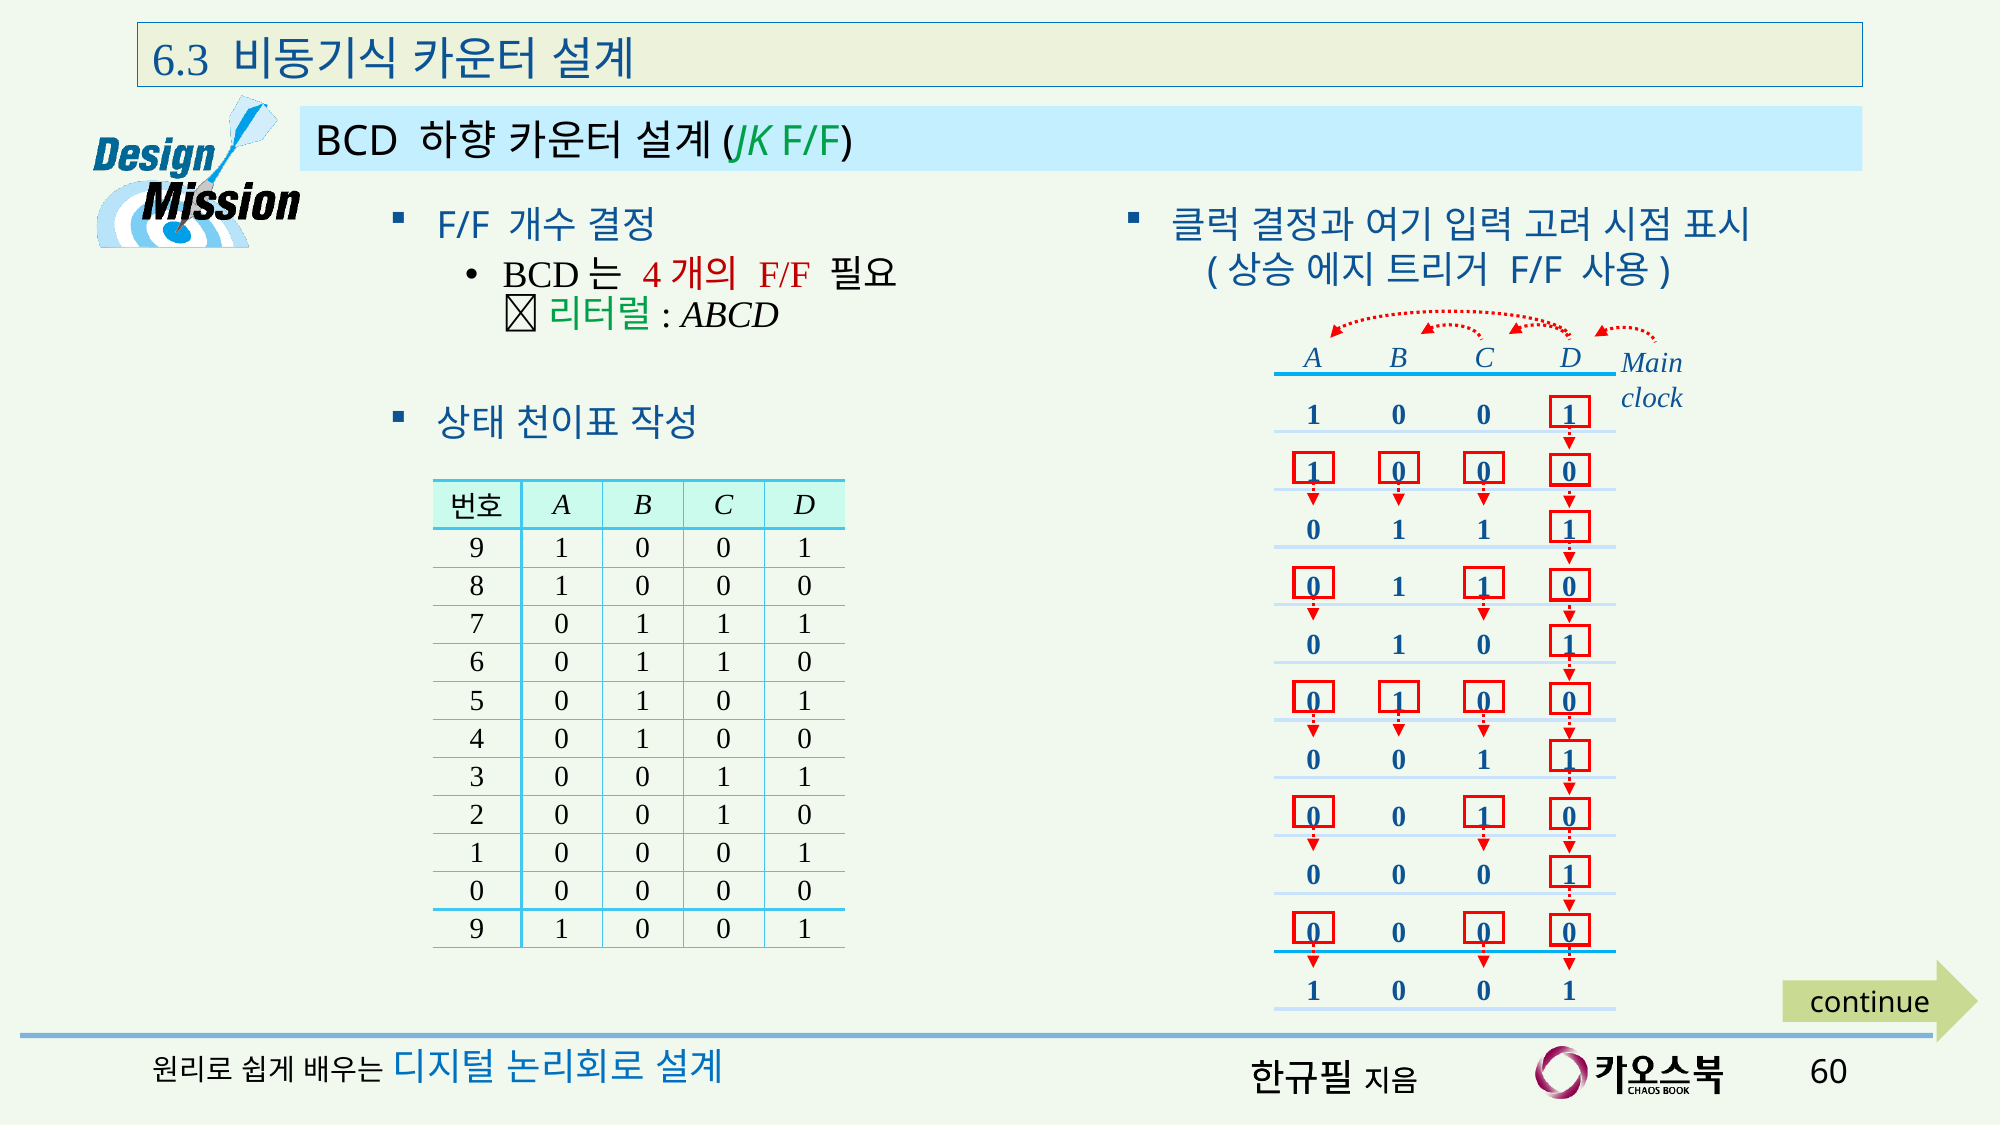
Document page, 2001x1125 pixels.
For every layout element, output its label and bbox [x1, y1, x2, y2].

footer [137, 1035, 832, 1096]
text_box [1781, 957, 1980, 1046]
table_cell [603, 682, 683, 719]
table_cell [603, 758, 683, 795]
text_box [137, 22, 1863, 87]
table_cell [523, 796, 602, 833]
table_cell [765, 796, 845, 833]
table_cell [433, 682, 520, 719]
table_header [603, 482, 683, 527]
table_cell [765, 720, 845, 757]
table_cell [603, 644, 683, 681]
table_cell [684, 682, 764, 719]
picture [1535, 1046, 1723, 1099]
table_cell [433, 796, 520, 833]
table_cell [684, 568, 764, 605]
table_cell [433, 530, 520, 567]
table_header [523, 482, 602, 527]
table_cell [684, 530, 764, 567]
table_cell [433, 758, 520, 795]
table_cell [433, 720, 520, 757]
text_box [299, 391, 978, 452]
table_cell [684, 606, 764, 643]
table_cell [765, 682, 845, 719]
table_cell [684, 644, 764, 681]
table_cell [523, 758, 602, 795]
table_cell [433, 568, 520, 605]
table_header [765, 482, 845, 527]
slide_number [1769, 1042, 1863, 1103]
table_cell [765, 644, 845, 681]
table_cell [765, 834, 845, 871]
table_cell [433, 911, 520, 947]
table_cell [603, 720, 683, 757]
table_cell [523, 644, 602, 681]
picture [104, 144, 110, 163]
table_cell [433, 834, 520, 871]
table_cell [684, 911, 764, 947]
table_cell [523, 606, 602, 643]
text_box [992, 193, 1810, 298]
table_cell [684, 758, 764, 795]
table_cell [765, 911, 845, 947]
table_cell [523, 530, 602, 567]
table_cell [433, 606, 520, 643]
table_cell [765, 530, 845, 567]
table_cell [603, 872, 683, 908]
table_cell [684, 872, 764, 908]
text_box [300, 106, 1863, 171]
table_cell [523, 682, 602, 719]
text_box [1273, 311, 1699, 1015]
table_cell [433, 872, 520, 908]
table_cell [603, 606, 683, 643]
table_cell [765, 758, 845, 795]
text_box [300, 193, 978, 253]
table_cell [684, 720, 764, 757]
table_cell [523, 720, 602, 757]
table_cell [603, 911, 683, 947]
list [299, 247, 952, 355]
table_cell [684, 834, 764, 871]
table_cell [765, 568, 845, 605]
table_cell [523, 872, 602, 908]
table_cell [523, 568, 602, 605]
table_cell [684, 796, 764, 833]
table_header [433, 482, 520, 527]
table_header [684, 482, 764, 527]
table_cell [765, 606, 845, 643]
table_cell [523, 911, 602, 947]
table_cell [603, 568, 683, 605]
table_cell [603, 796, 683, 833]
table_cell [765, 872, 845, 908]
table_cell [603, 530, 683, 567]
table_cell [523, 834, 602, 871]
table_cell [603, 834, 683, 871]
picture [93, 95, 300, 248]
table_cell [433, 644, 520, 681]
